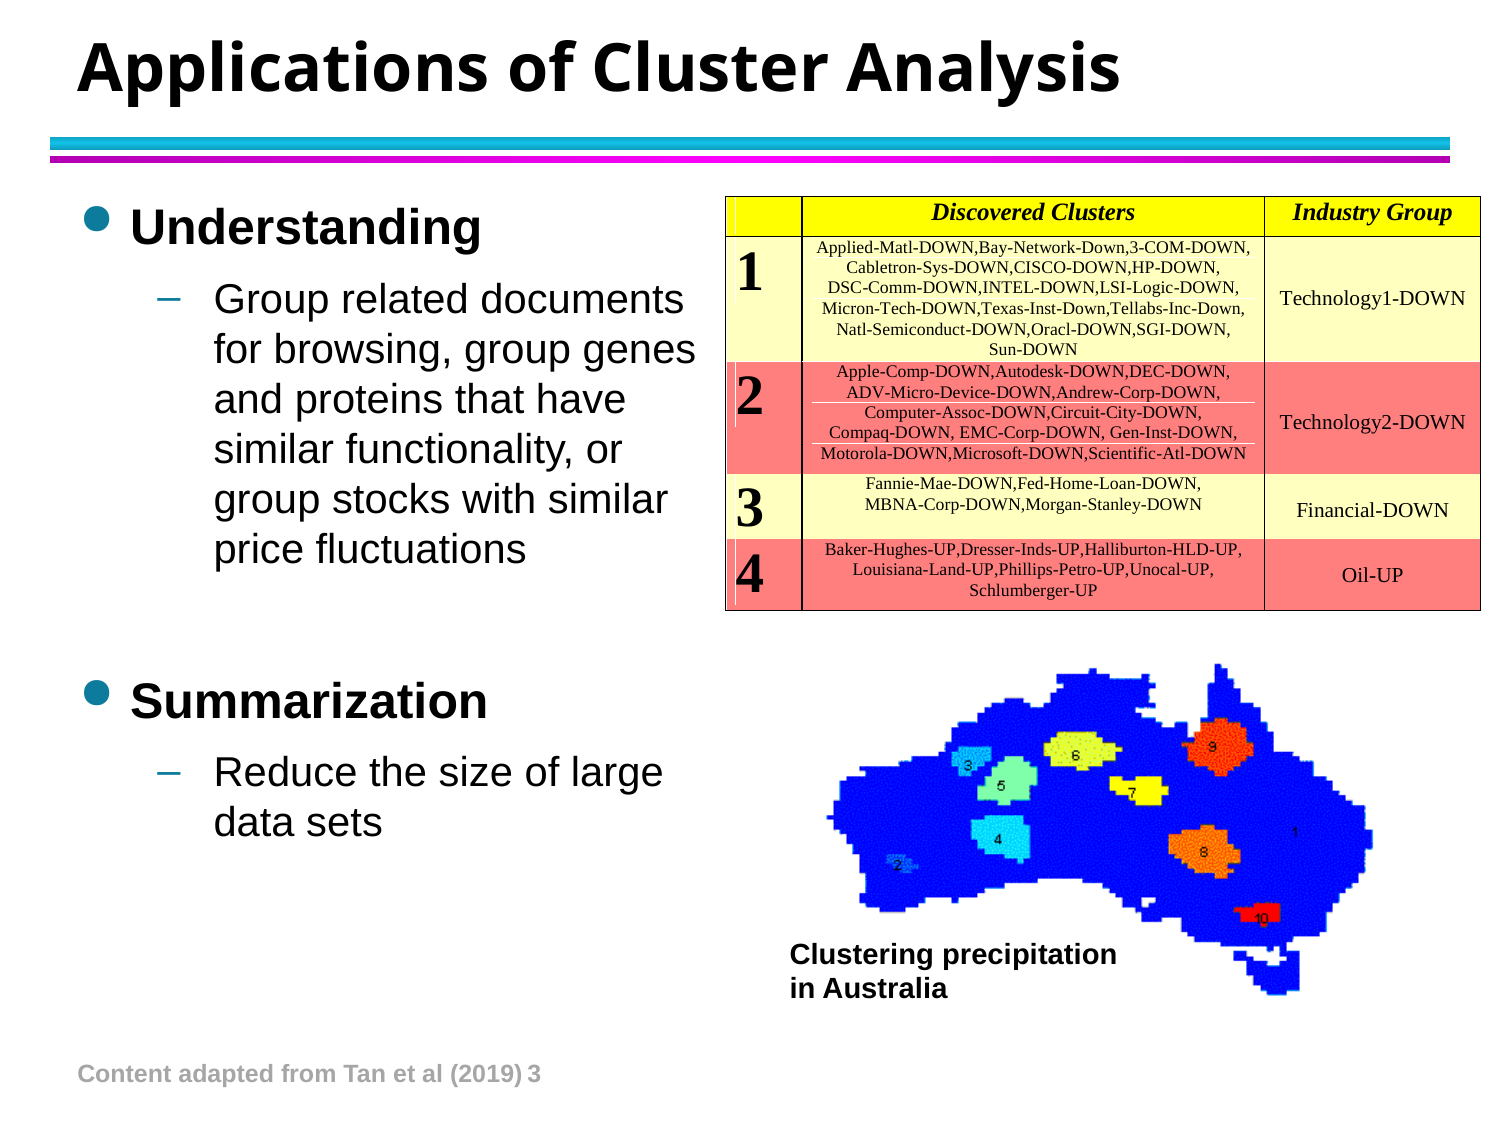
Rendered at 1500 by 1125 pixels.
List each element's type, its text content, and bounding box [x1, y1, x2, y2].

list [712, 195, 1500, 634]
title Applications of Cluster Analysis [62, 24, 1421, 113]
list Understanding Group related documents for browsing, group genes and proteins that have similar functionality, or group stocks with similar price fluctuations Summarization Reduce the size of large data sets [67, 187, 738, 1038]
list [812, 637, 1413, 1044]
text_box Clustering precipitation in Australia [774, 927, 807, 1013]
